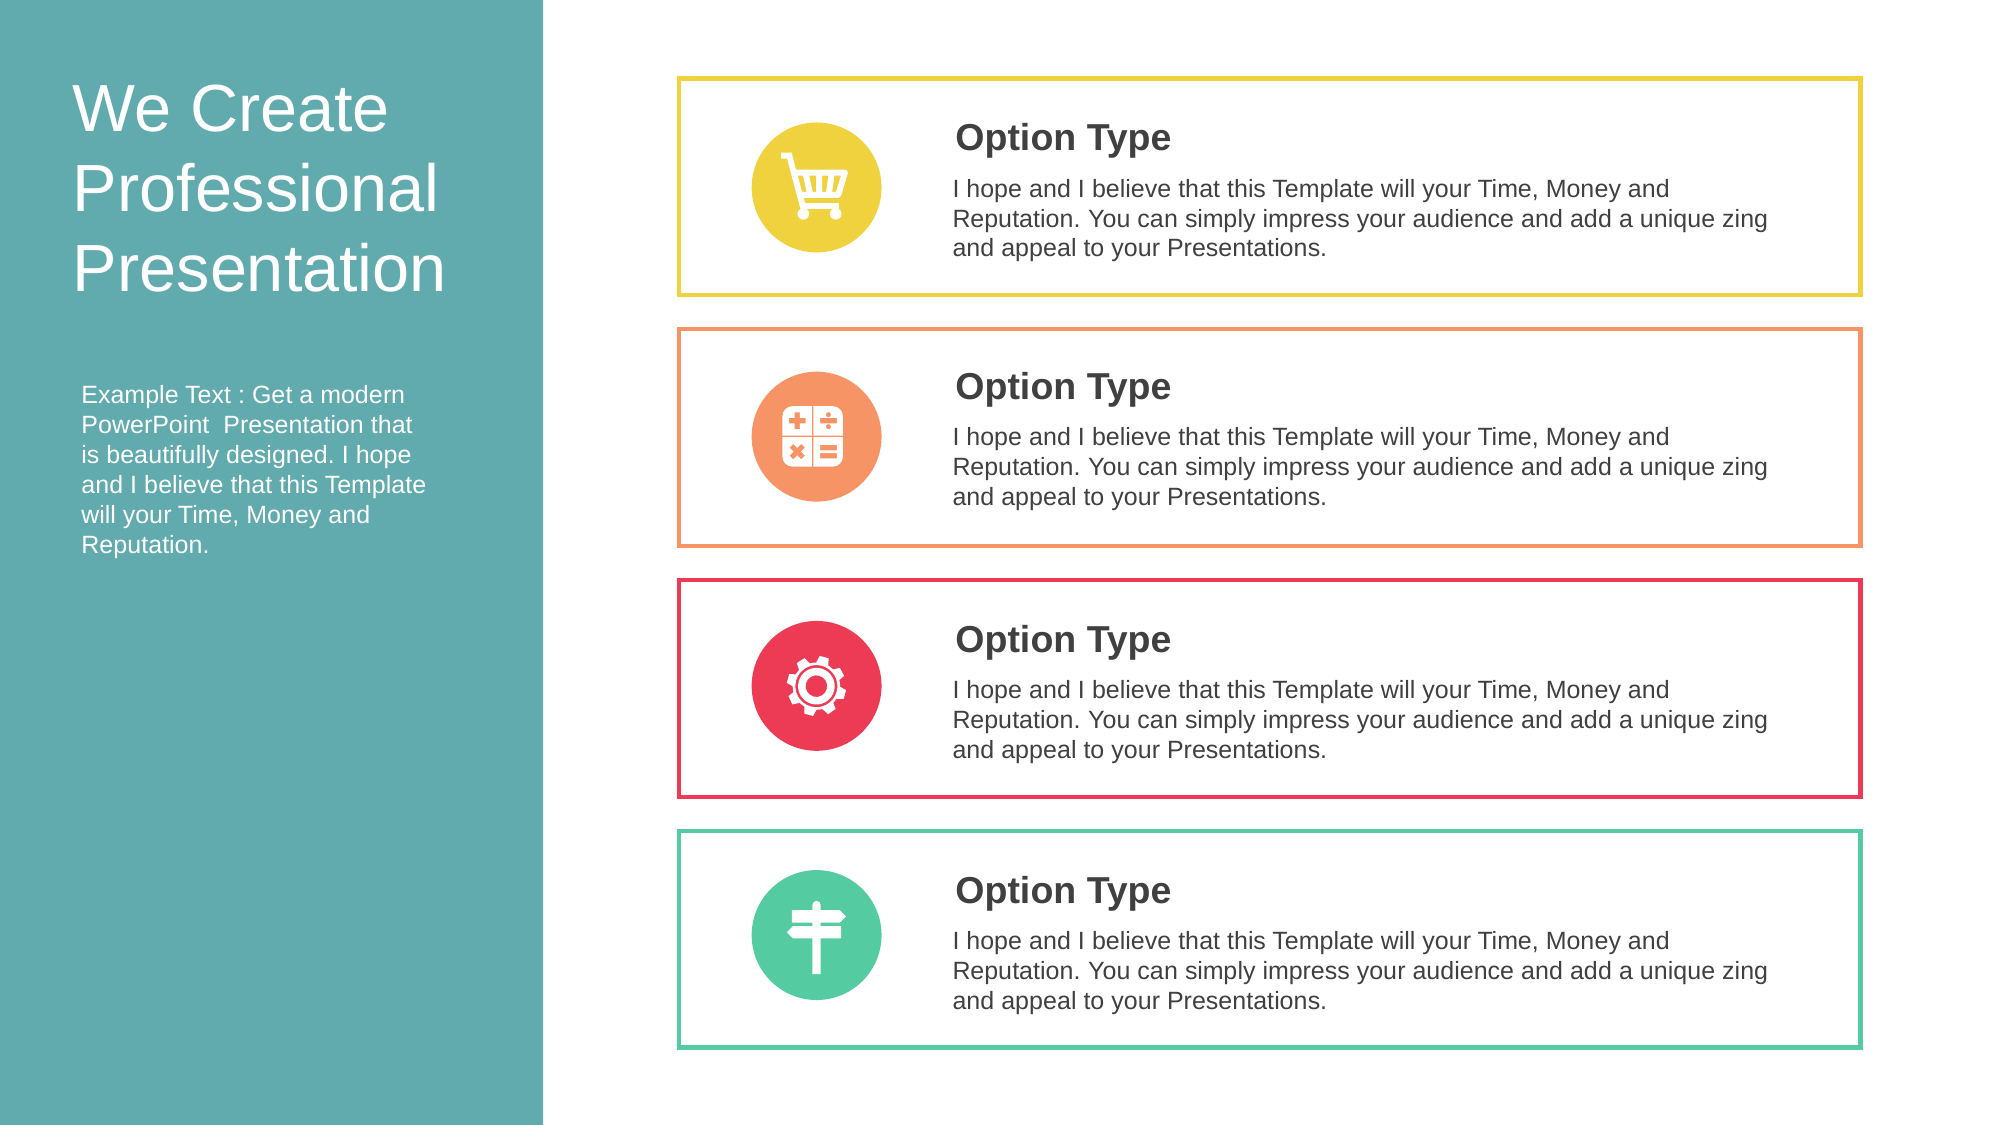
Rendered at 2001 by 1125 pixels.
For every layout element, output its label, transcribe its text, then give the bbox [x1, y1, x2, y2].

text_box [678, 328, 1862, 547]
text_box [750, 121, 883, 254]
text_box [781, 405, 844, 468]
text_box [940, 105, 1805, 271]
text_box [678, 830, 1862, 1048]
text_box [750, 370, 883, 503]
text_box [678, 579, 1862, 798]
text_box We Create Professional Presentation [61, 64, 565, 305]
text_box [0, 0, 544, 1125]
text_box [750, 869, 883, 1002]
text_box [785, 654, 848, 718]
text_box [750, 619, 883, 752]
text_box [940, 354, 1805, 520]
text_box Example Text : Get a modern PowerPoint Presentation that is beautifully designed. I hope and I believe that this Template will your Time, Money and Reputation. [69, 371, 452, 567]
text_box [779, 151, 849, 221]
text_box [678, 77, 1862, 296]
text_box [940, 858, 1805, 1024]
text_box [785, 899, 848, 976]
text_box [940, 607, 1805, 773]
